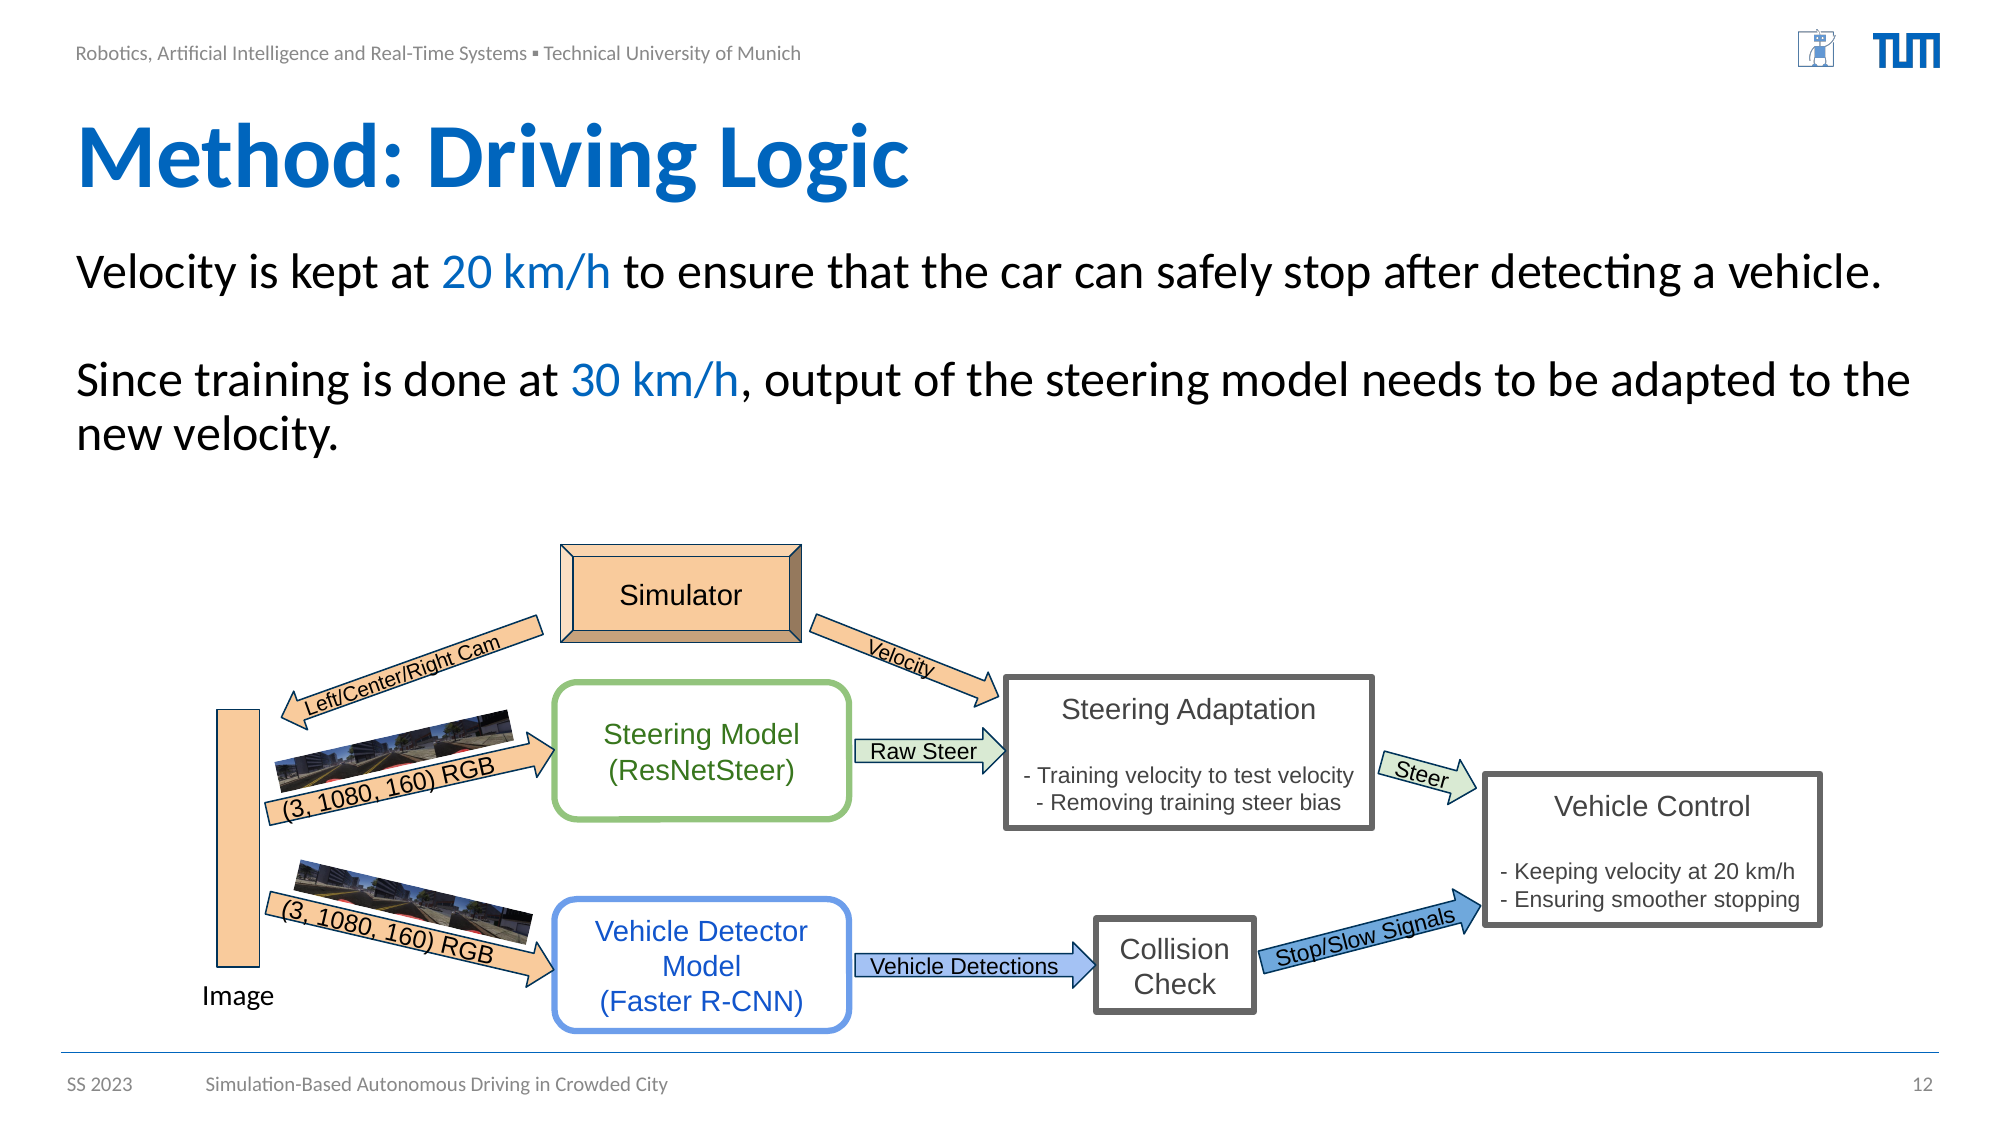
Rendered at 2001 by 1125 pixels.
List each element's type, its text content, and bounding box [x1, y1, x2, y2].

slide_number ‹#› [1850, 1065, 1940, 1101]
picture [293, 860, 533, 944]
text_box [217, 709, 260, 960]
text_box Stop/Slow Signals [1258, 888, 1481, 974]
footer Simulation-Based Autonomous Driving in Crowded City [190, 1065, 1482, 1101]
text_box Steering Model (ResNetSteer) [554, 682, 850, 820]
text_box Steering Adaptation - Training velocity to test velocity - Removing training steer bias [1005, 677, 1373, 829]
text_box Left/Center/Right Cam [281, 615, 544, 730]
text_box Collision Check [1095, 918, 1254, 1012]
text_box (3, 1080, 160) RGB [320, 927, 554, 988]
text_box Simulator [560, 544, 802, 643]
text_box (3, 1080, 160) RGB [265, 891, 288, 920]
list Velocity is kept at 20 km/h to ensure that the car can safely stop after detecting a vehicle. Since training is done at 30 km/h, output of the steering model needs to be adapted to the new velocity. [60, 237, 1940, 525]
title Method: Driving Logic [60, 102, 1940, 214]
text_box Steer [1378, 751, 1477, 805]
text_box Vehicle Control - Keeping velocity at 20 km/h - Ensuring smoother stopping [1485, 773, 1821, 925]
text_box Image [179, 960, 297, 1026]
text_box Vehicle Detector Model (Faster R-CNN) [554, 899, 850, 1032]
picture [1798, 29, 1836, 71]
text_box Velocity [809, 614, 999, 707]
picture [1873, 33, 1940, 68]
text_box Raw Steer [855, 727, 1006, 774]
text_box Vehicle Detections [855, 942, 1096, 989]
text_box (3, 1080, 160) RGB [264, 775, 495, 826]
text_box (3, 1080, 160) RGB [516, 732, 555, 778]
picture [274, 710, 514, 792]
slide_number SS 2023 [61, 1065, 173, 1101]
